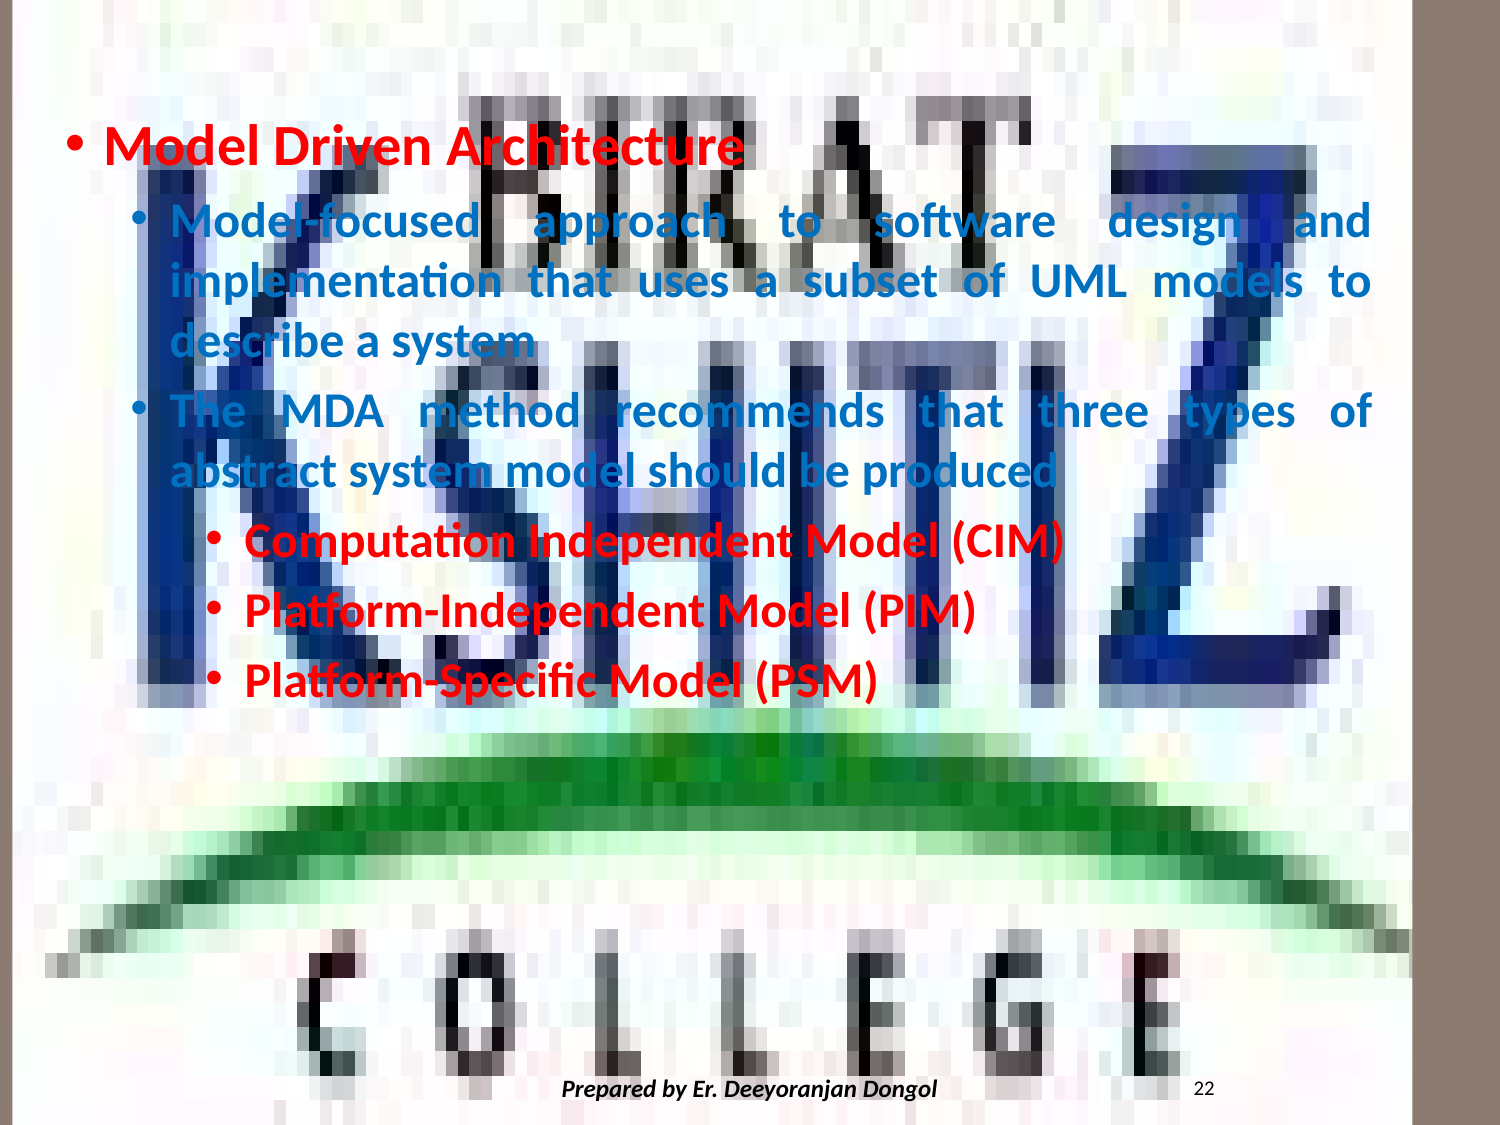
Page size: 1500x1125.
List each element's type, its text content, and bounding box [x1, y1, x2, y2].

picture [13, 0, 1412, 1125]
footer Prepared by Er. Deeyoranjan Dongol [443, 1062, 1057, 1113]
slide_number 22 [1067, 1061, 1230, 1112]
list Model Driven Architecture Model-focused approach to software design and implementation that uses a subset of UML models to describe a system The MDA method recommends that three types of abstract system model should be produced Computation Independent Model (CIM) Platform-Independent Model (PIM) Platform-Specific Model (PSM) [50, 99, 1388, 1063]
